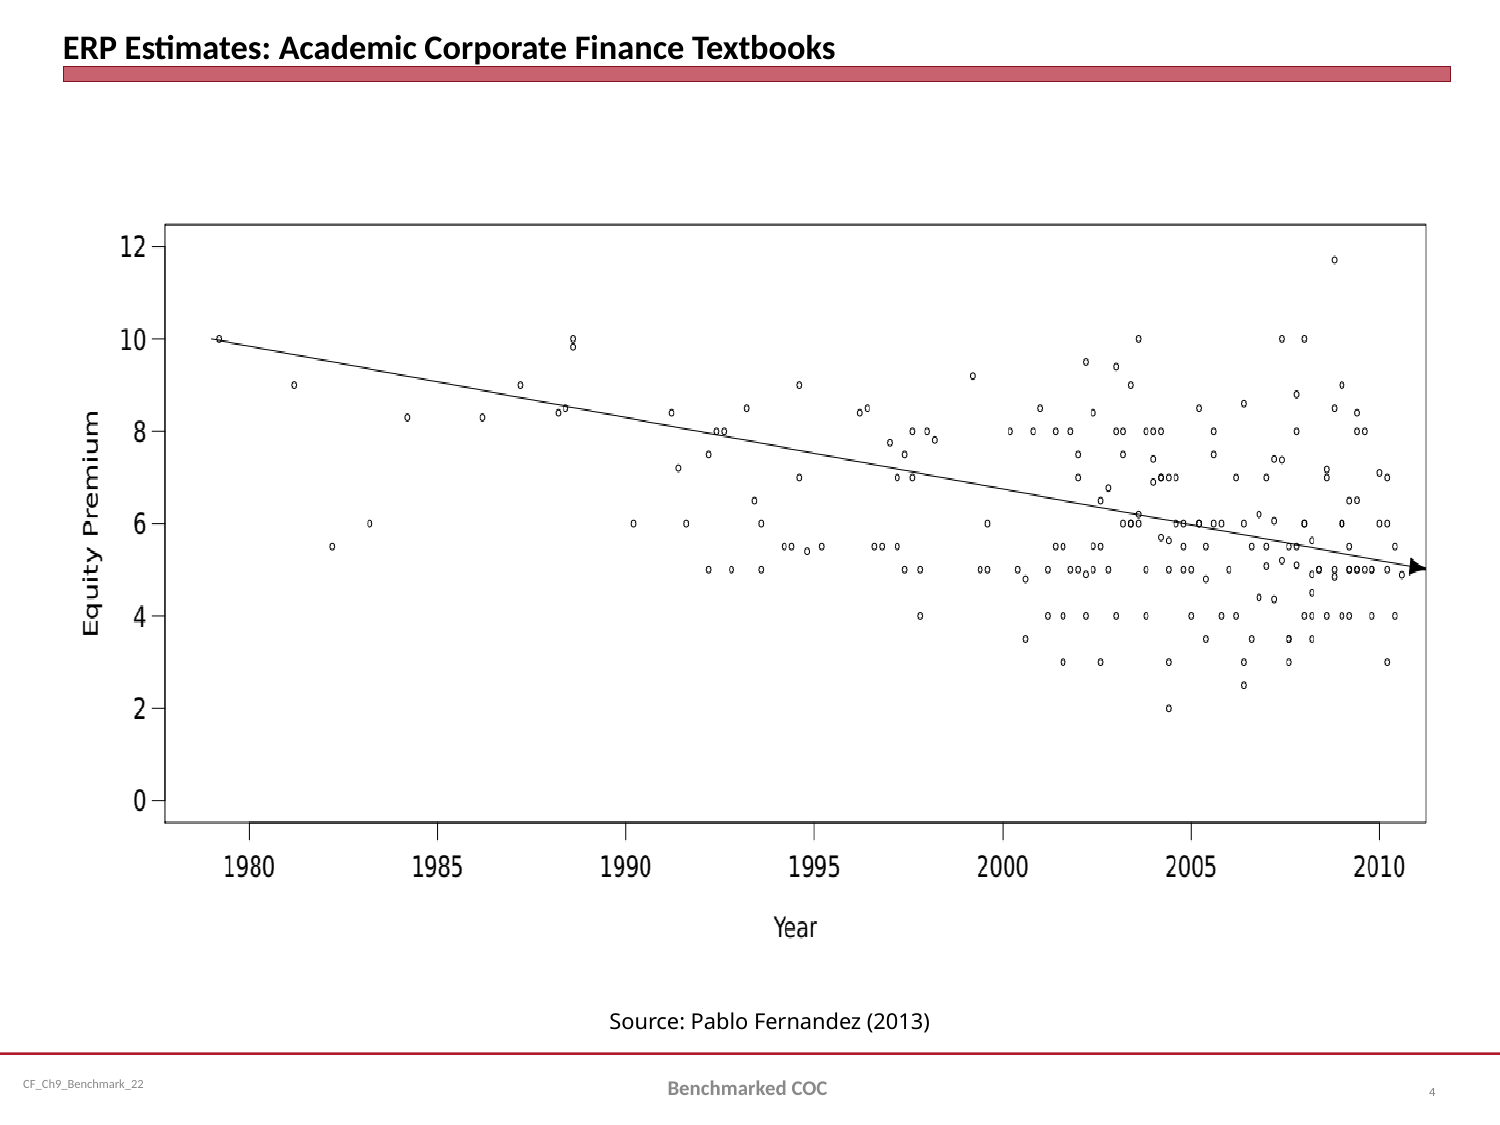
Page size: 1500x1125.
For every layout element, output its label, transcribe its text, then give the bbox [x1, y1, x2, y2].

text_box Source: Pablo Fernandez (2013) [594, 999, 946, 1041]
slide_number 4 [1375, 1061, 1451, 1122]
footer Benchmarked COC [512, 1056, 988, 1117]
title ERP Estimates: Academic Corporate Finance Textbooks [62, 6, 1451, 67]
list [62, 187, 1451, 963]
